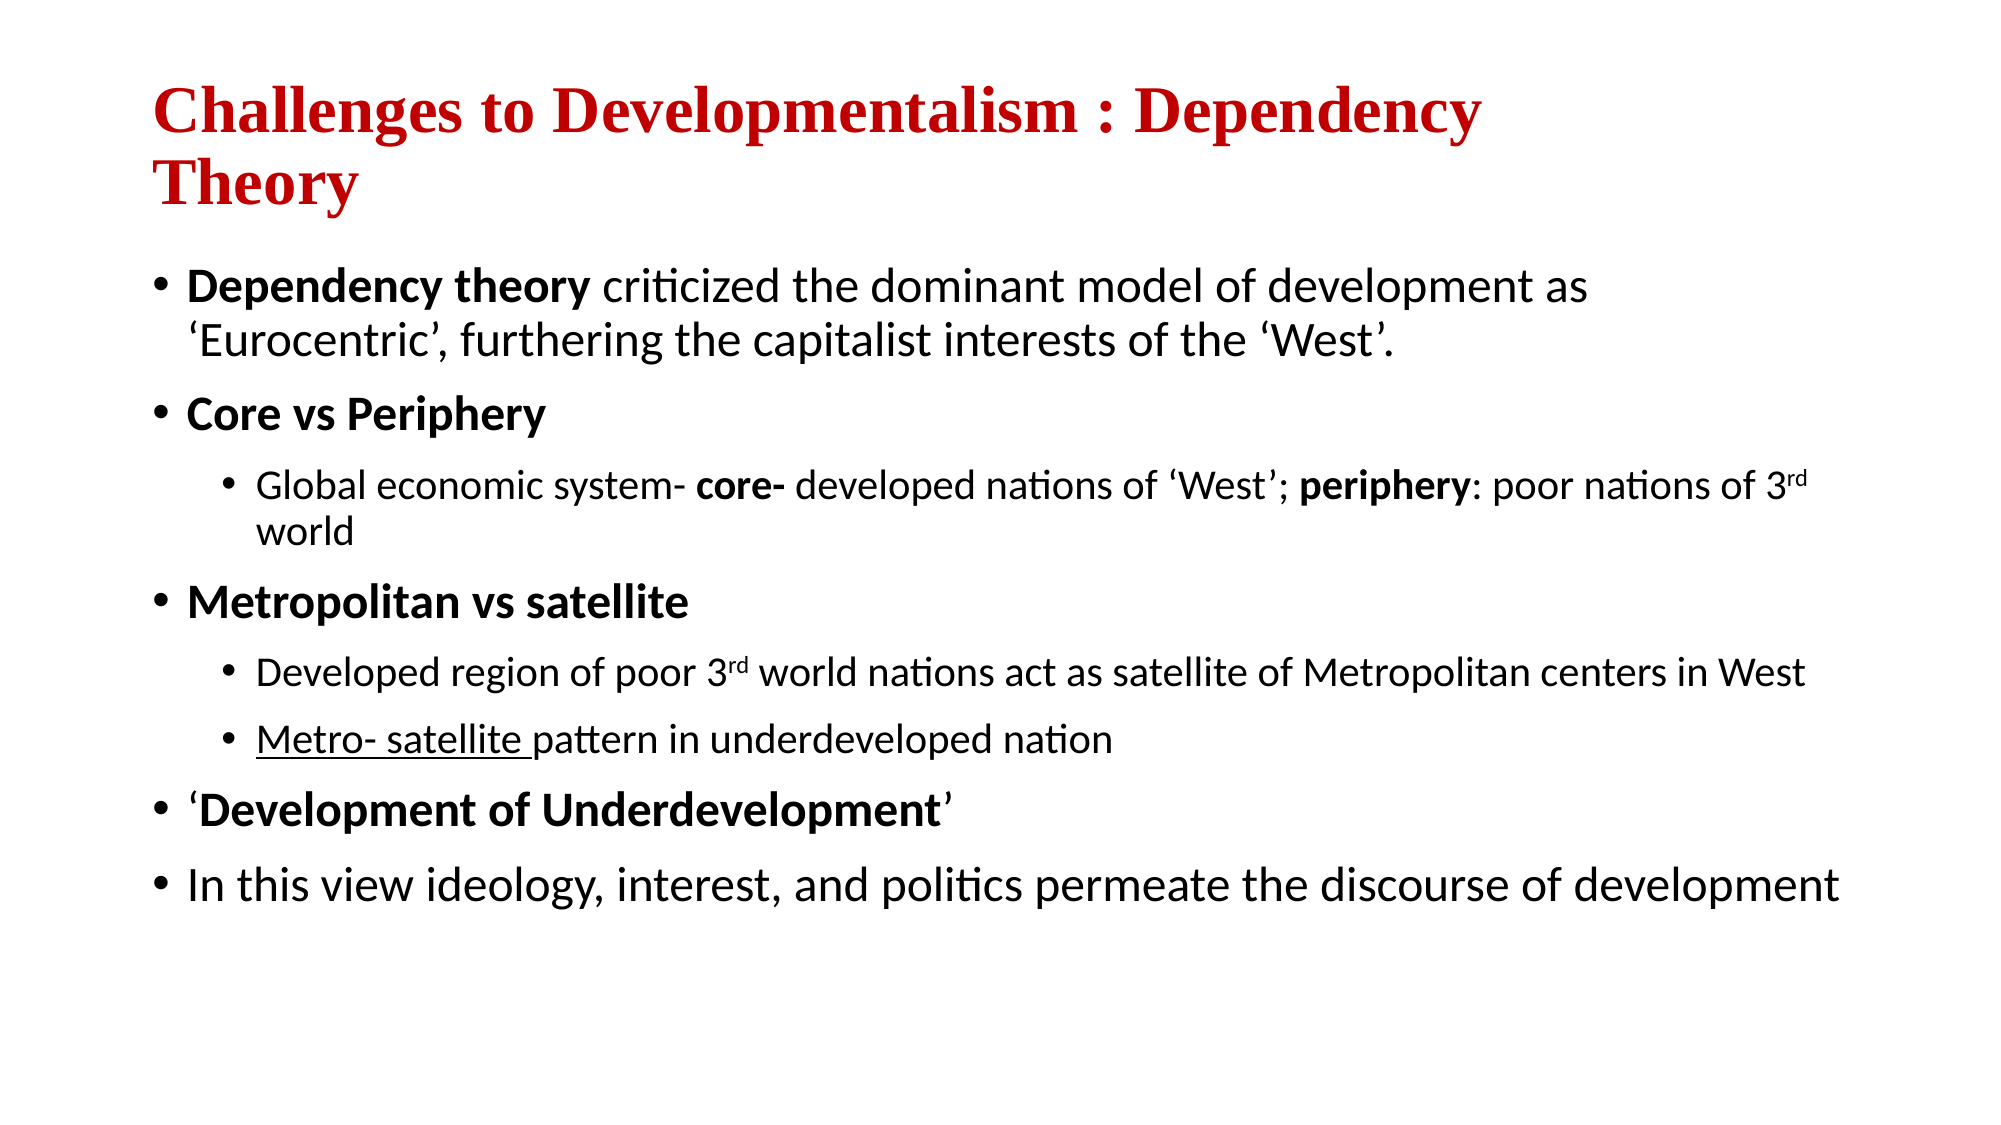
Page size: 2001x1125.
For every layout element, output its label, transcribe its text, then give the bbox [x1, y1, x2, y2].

list Dependency theory criticized the dominant model of development as ‘Eurocentric’, furthering the capitalist interests of the ‘West’. Core vs Periphery Global economic system- core- developed nations of ‘West’; periphery: poor nations of 3rd world Metropolitan vs satellite Developed region of poor 3rd world nations act as satellite of Metropolitan centers in West Metro- satellite pattern in underdeveloped nation ‘Development of Underdevelopment’ In this view ideology, interest, and politics permeate the discourse of development [137, 252, 1863, 967]
title Challenges to Developmentalism : Dependency Theory [137, 59, 1724, 234]
